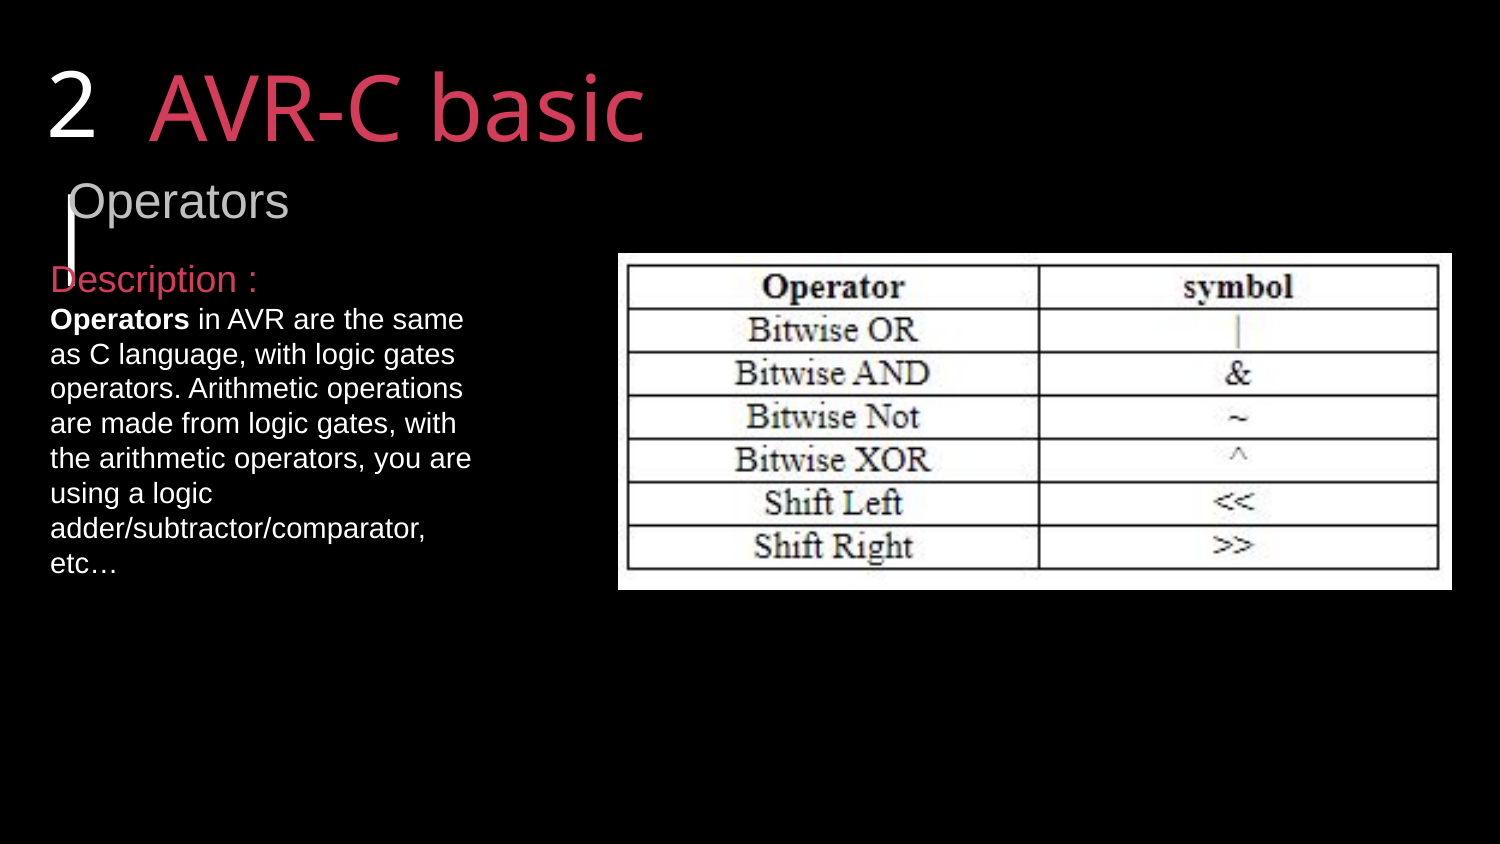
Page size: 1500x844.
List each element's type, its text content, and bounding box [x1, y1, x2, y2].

picture [618, 253, 1452, 590]
text_box Description : Operators in AVR are the same as C language, with logic gates operators. Arithmetic operations are made from logic gates, with the arithmetic operators, you are using a logic adder/subtractor/comparator, etc… [35, 247, 511, 798]
list 2| [12, 14, 144, 147]
text_box Operators [52, 150, 554, 248]
list AVR-C basic [115, 18, 996, 166]
